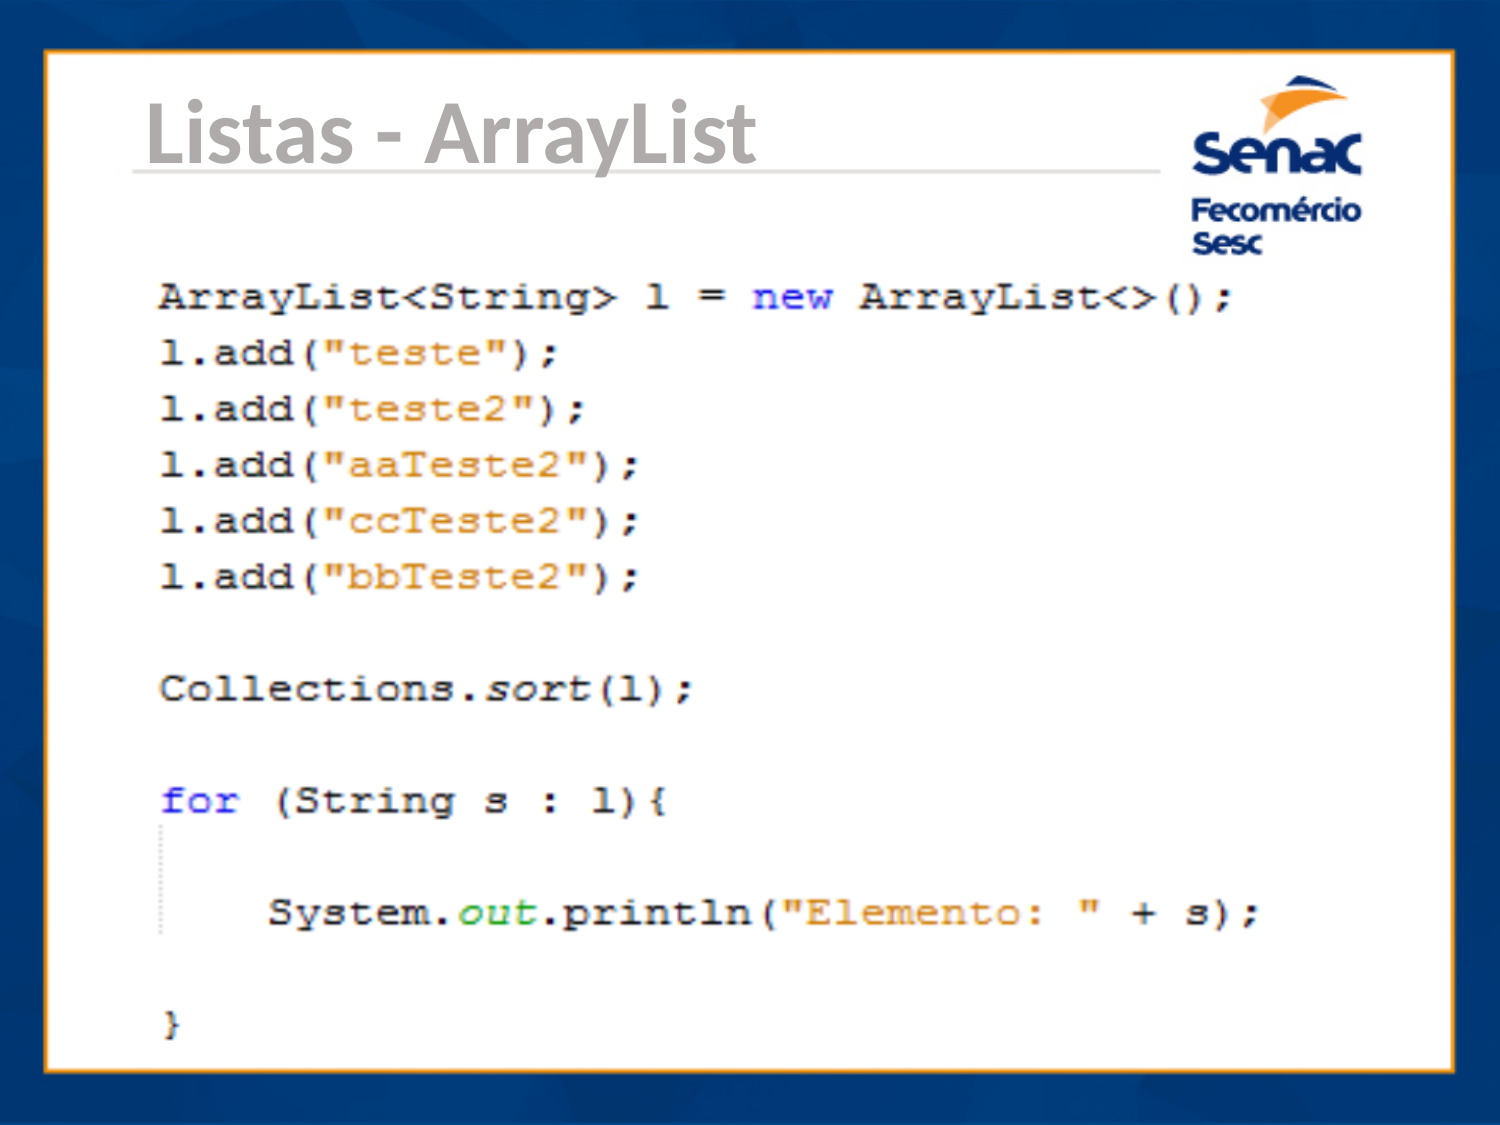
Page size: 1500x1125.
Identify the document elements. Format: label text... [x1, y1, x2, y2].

text_box Listas - ArrayList [130, 77, 1130, 191]
picture [0, 0, 1500, 1125]
